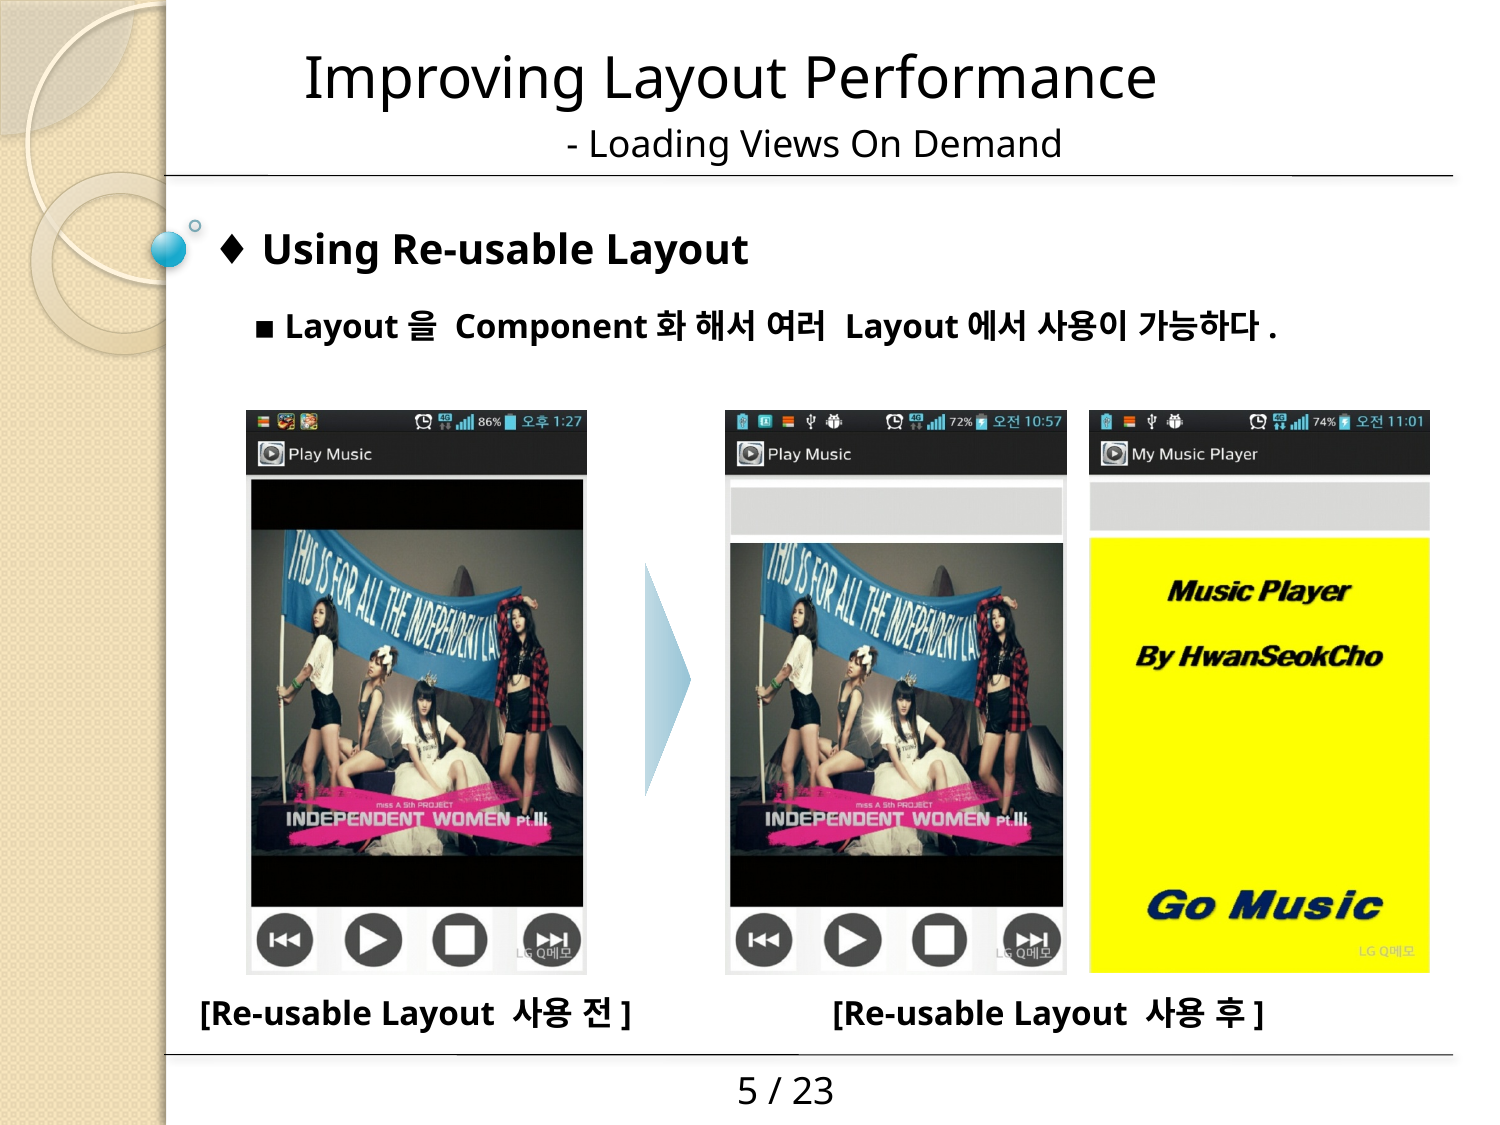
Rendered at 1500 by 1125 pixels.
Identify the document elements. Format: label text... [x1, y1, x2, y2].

picture [1089, 409, 1430, 973]
text_box [642, 560, 694, 799]
text_box 5 / 23 [722, 1059, 850, 1120]
text_box [Re-usable Layout 사용 후] [817, 984, 1280, 1039]
text_box [Re-usable Layout 사용 전] [184, 984, 647, 1039]
picture [725, 409, 1067, 975]
text_box ♦ Using Re-usable Layout [198, 215, 764, 281]
text_box Improving Layout Performance - Loading Views On Demand [289, 44, 1174, 176]
picture [245, 409, 588, 975]
text_box ▪ Layout을 Component화 해서 여러 Layout에서 사용이 가능하다. [238, 297, 1293, 353]
